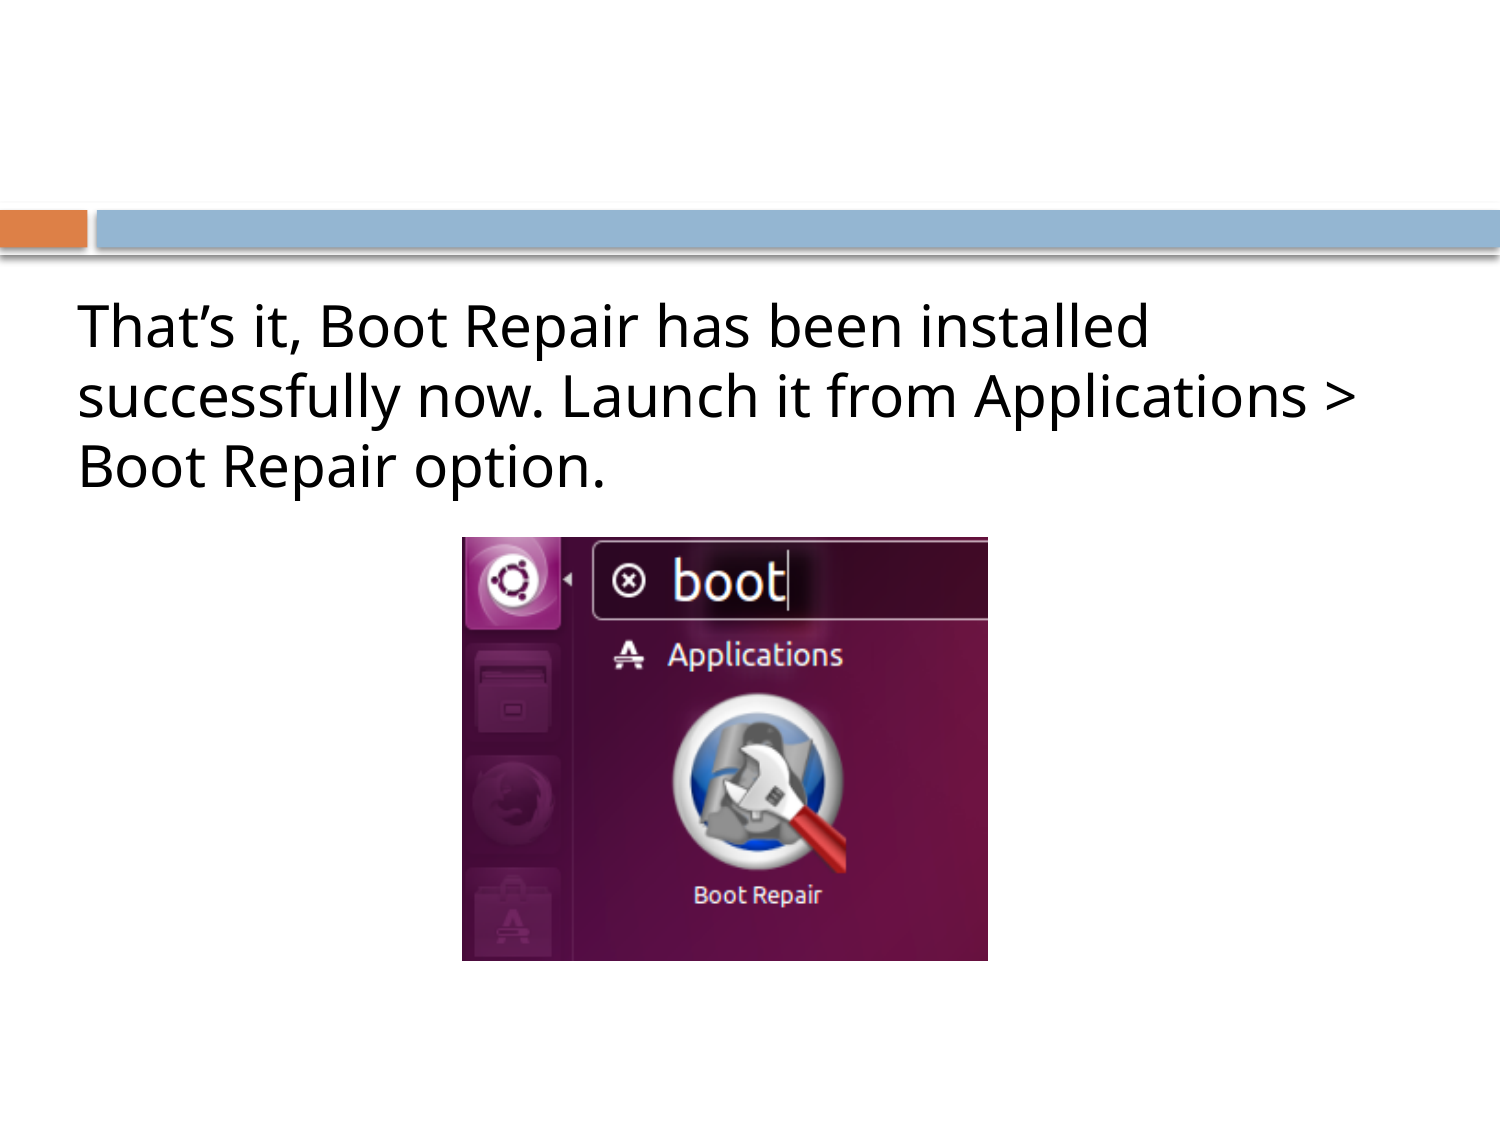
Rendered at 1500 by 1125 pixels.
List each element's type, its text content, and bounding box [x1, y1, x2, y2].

picture [462, 537, 988, 962]
text_box That’s it, Boot Repair has been installed successfully now. Launch it from Applications > Boot Repair option. [62, 282, 1425, 507]
